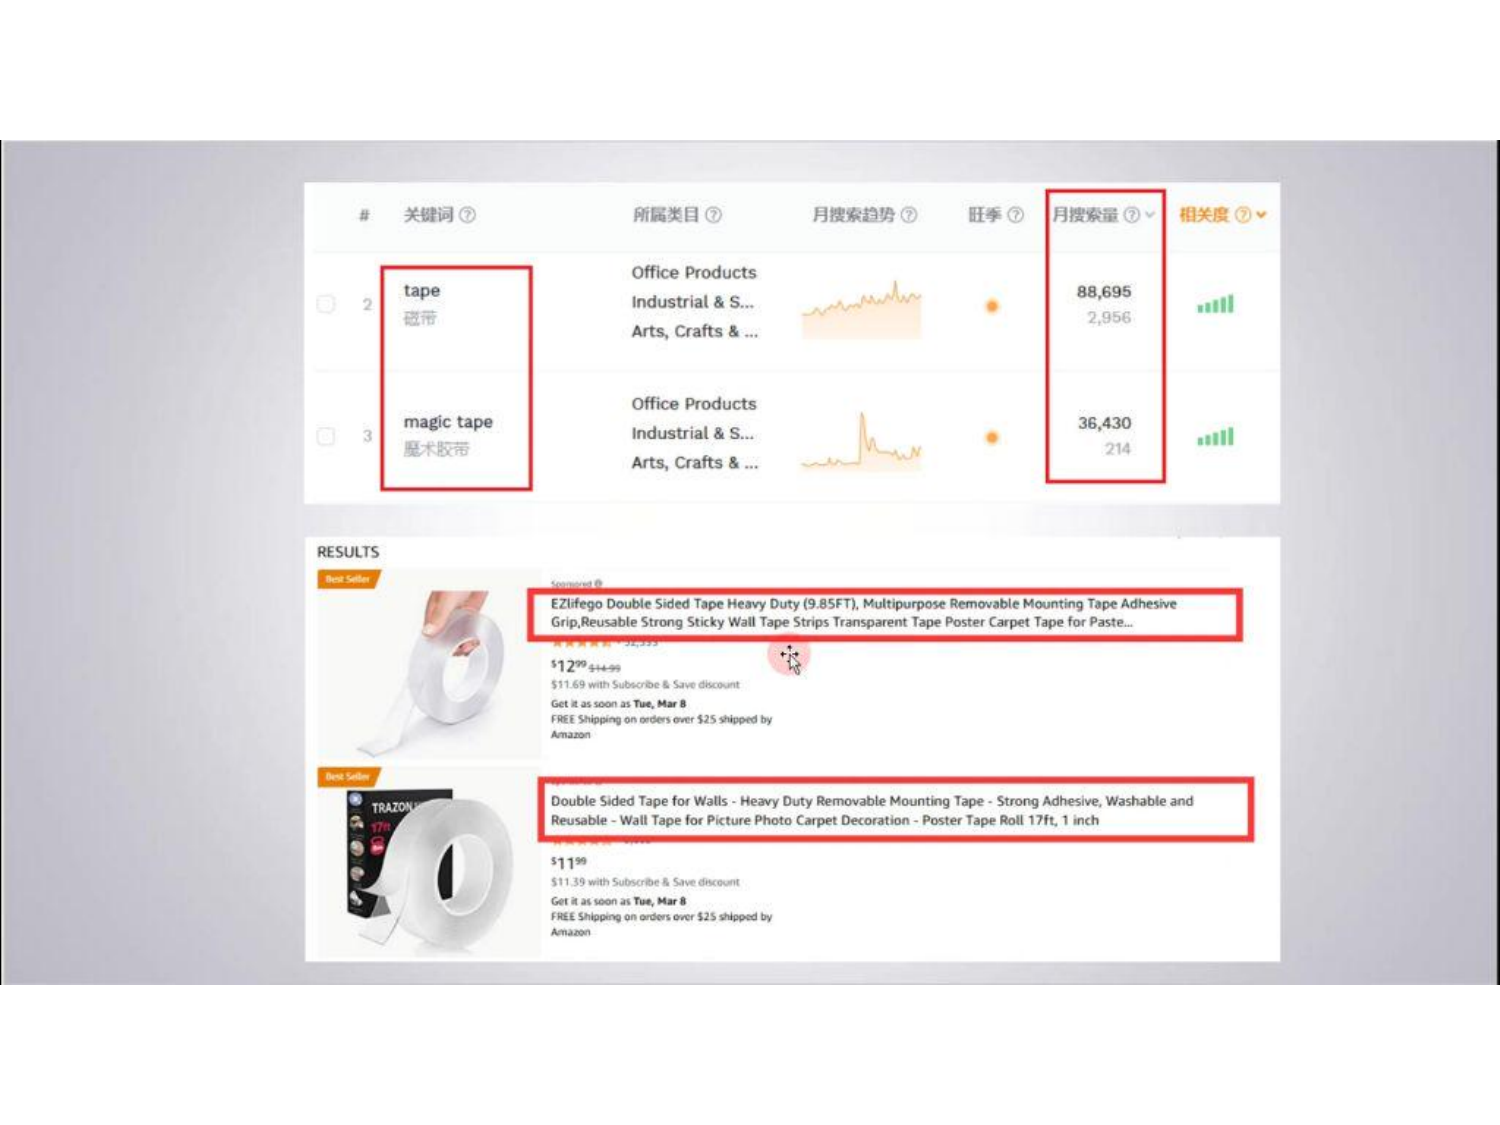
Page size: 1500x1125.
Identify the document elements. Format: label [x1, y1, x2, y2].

picture [0, 140, 1500, 985]
